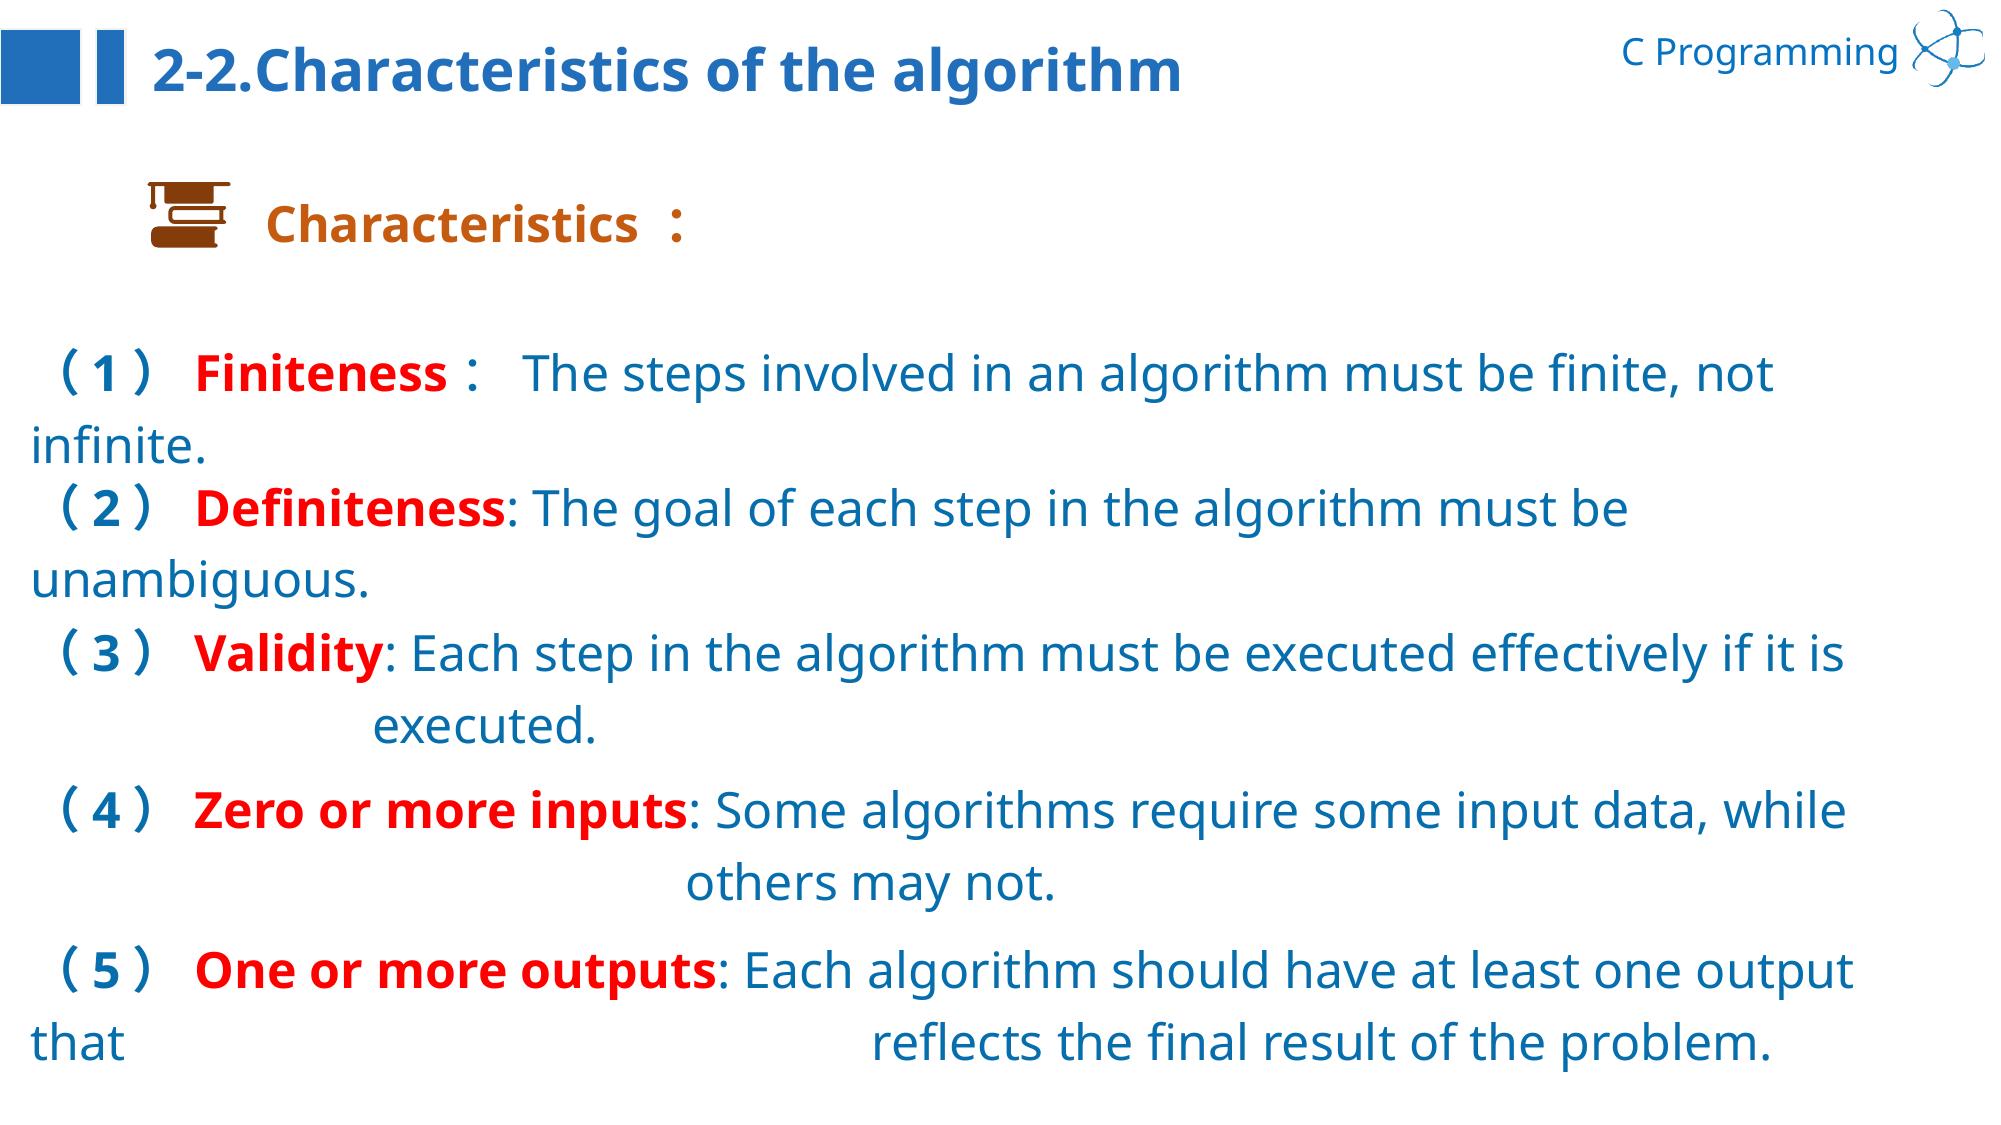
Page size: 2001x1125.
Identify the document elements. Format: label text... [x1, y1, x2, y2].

text_box [95, 28, 127, 106]
picture [1828, 1, 2000, 94]
text_box [168, 206, 227, 224]
text_box [147, 182, 231, 210]
text_box （3）Validity: Each step in the algorithm must be executed effectively if it is 000000000000executed. [15, 602, 2000, 762]
text_box （5）One or more outputs: Each algorithm should have at least one output that 00000000000000000000000reflects the final result of the problem. [15, 919, 1979, 1079]
text_box （1）Finiteness：The steps involved in an algorithm must be finite, not infinite. [15, 321, 1967, 456]
text_box （4）Zero or more inputs: Some algorithms require some input data, while 00000000000000000000000others may not. [15, 758, 1967, 918]
text_box [151, 226, 218, 248]
text_box [0, 28, 82, 106]
text_box 2-2.Characteristics of the algorithm [137, 25, 1231, 110]
text_box （2）Definiteness: The goal of each step in the algorithm must be unambiguous. [15, 456, 1994, 602]
text_box Characteristics ： [250, 172, 853, 260]
